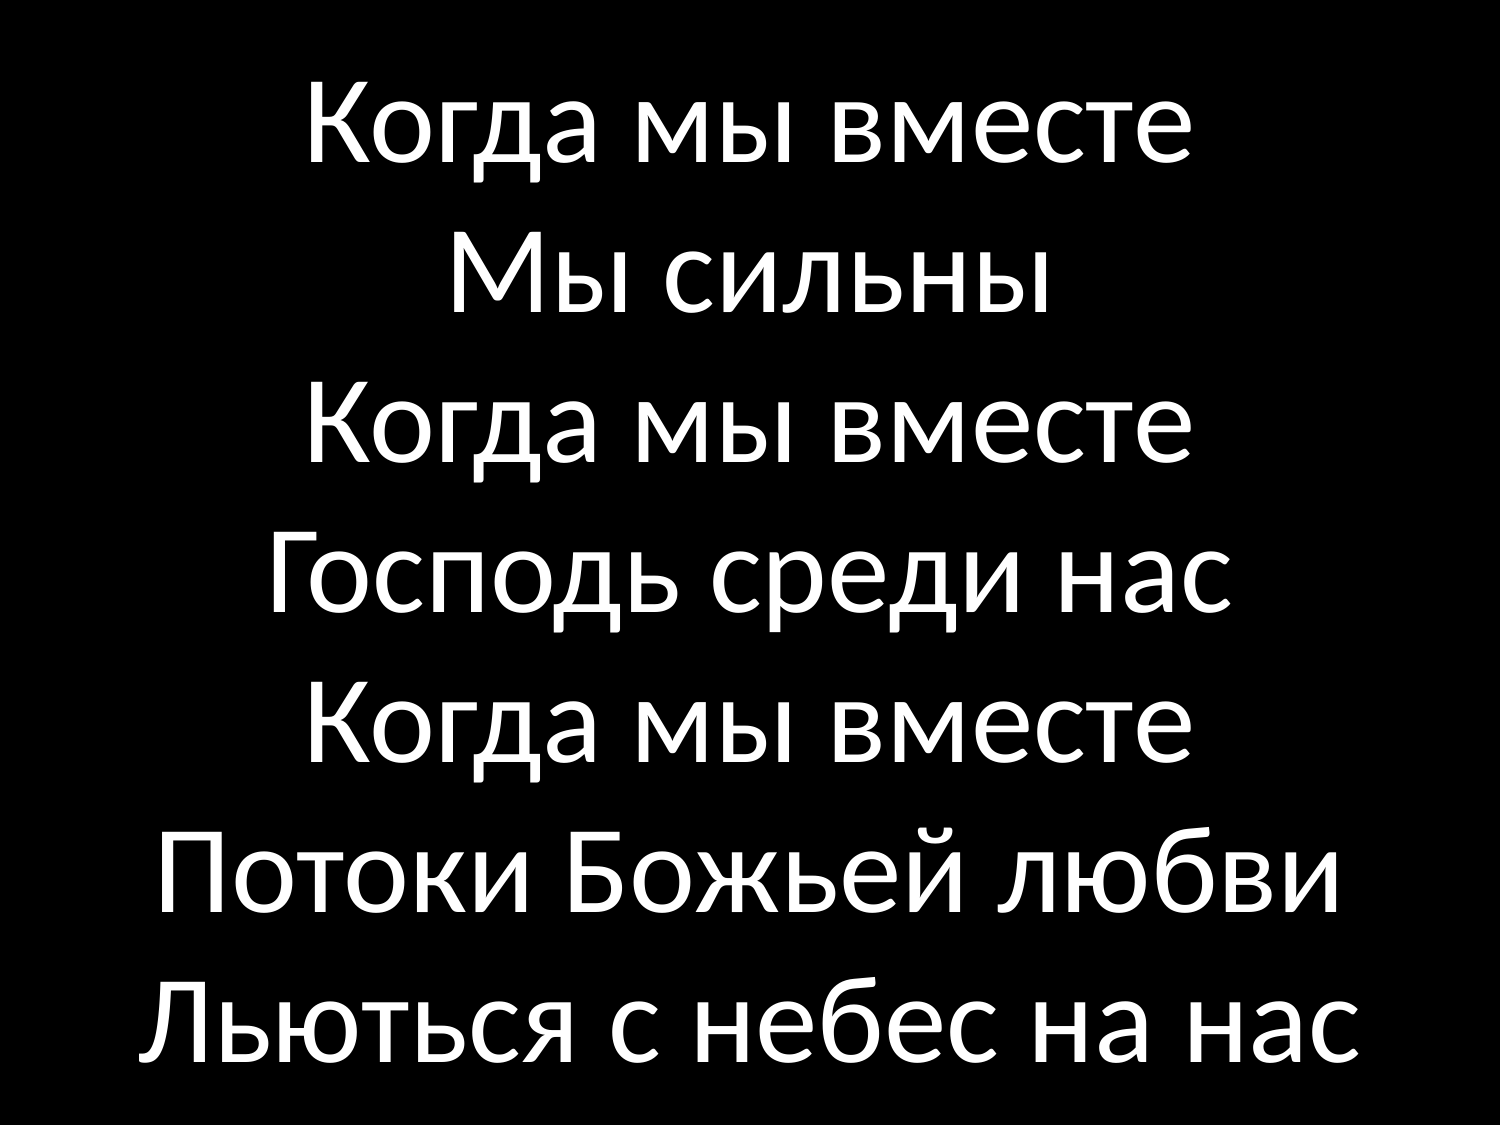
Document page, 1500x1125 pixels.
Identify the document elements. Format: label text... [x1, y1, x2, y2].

title Когда мы вместе Мы сильны Когда мы вместе Господь среди нас Когда мы вместе Потоки Божьей любви Льються с небес на нас [0, 0, 1500, 1125]
